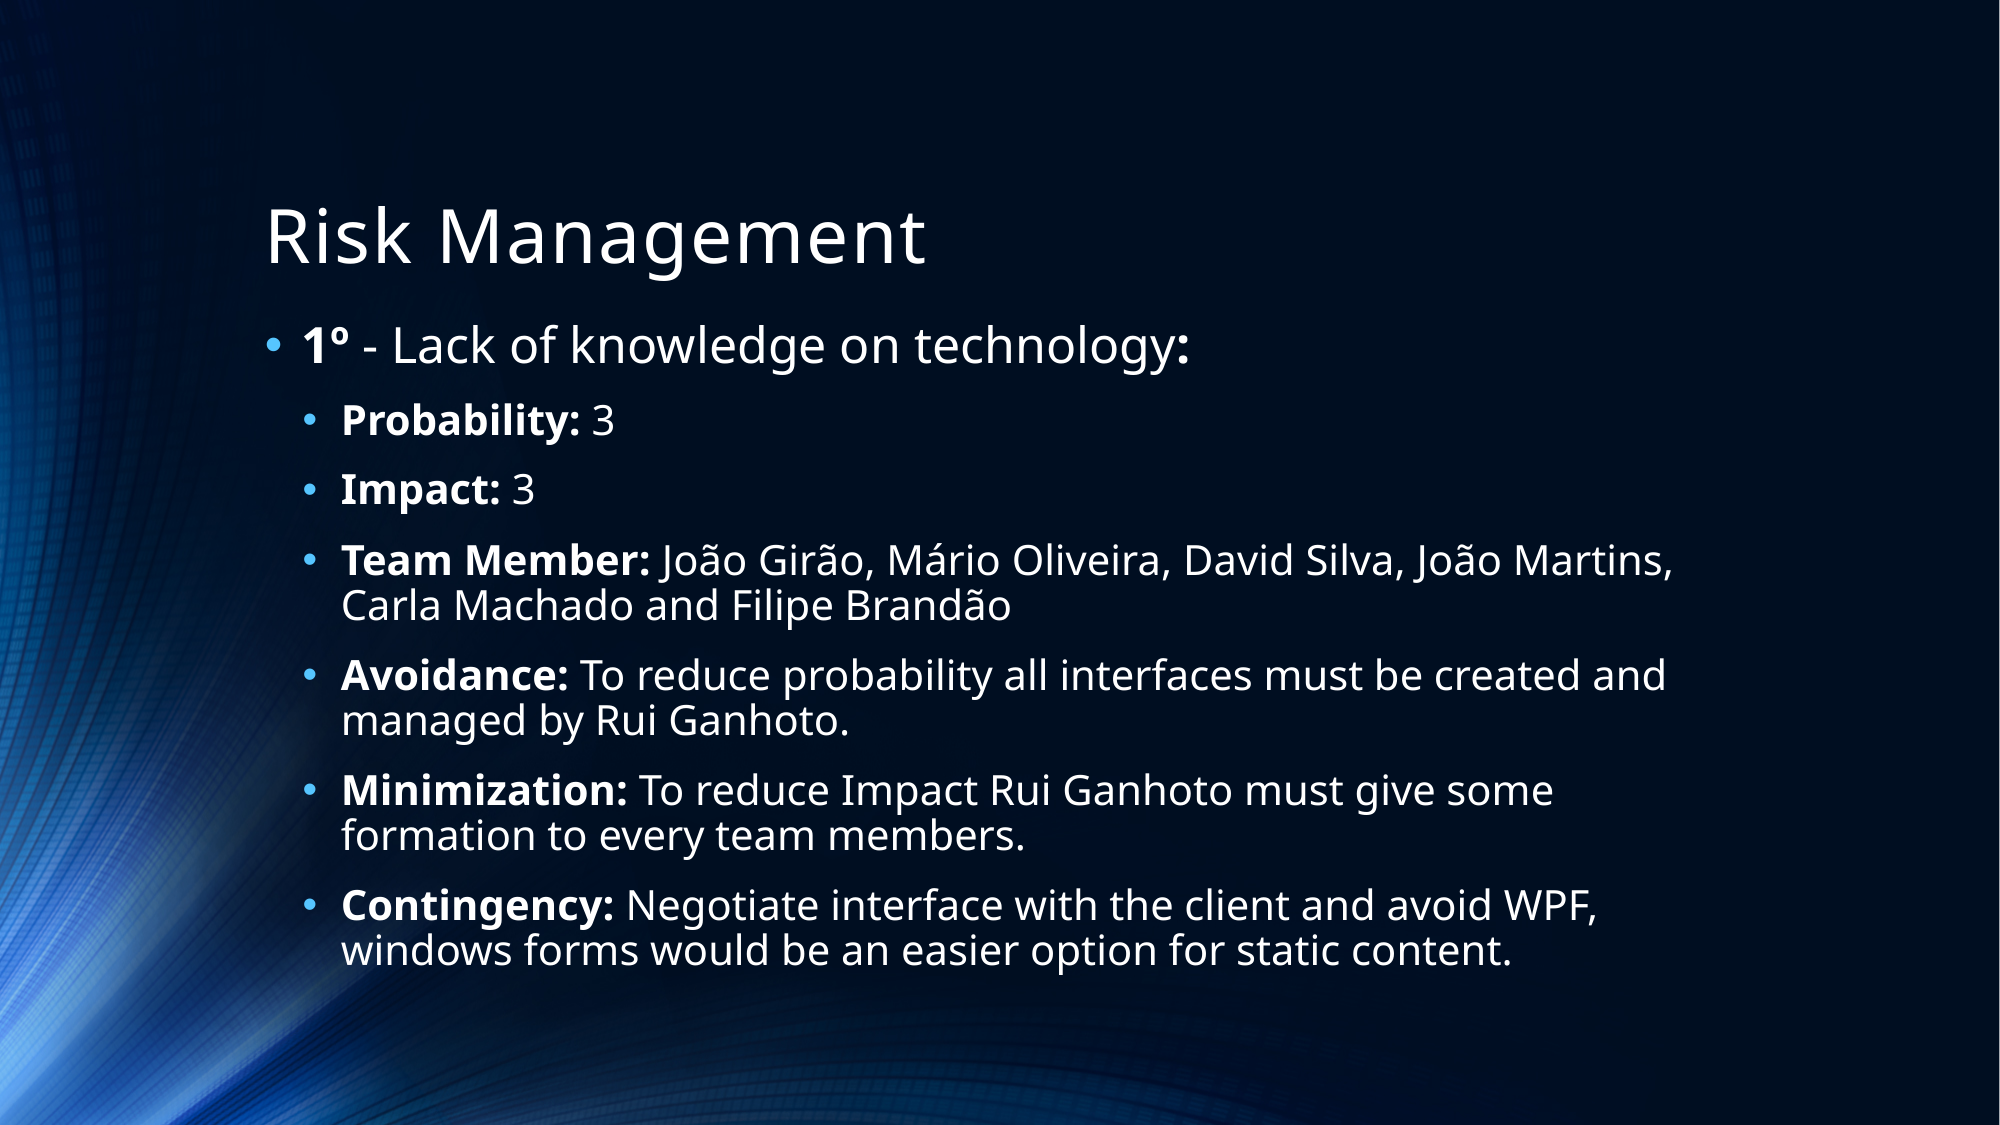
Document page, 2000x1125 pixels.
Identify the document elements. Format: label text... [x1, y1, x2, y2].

list 1º - Lack of knowledge on technology: Probability: 3 Impact: 3 Team Member: João Girão, Mário Oliveira, David Silva, João Martins, Carla Machado and Filipe Brandão Avoidance: To reduce probability all interfaces must be created and managed by Rui Ganhoto. Minimization: To reduce Impact Rui Ganhoto must give some formation to every team members. Contingency: Negotiate interface with the client and avoid WPF, windows forms would be an easier option for static content. [249, 312, 1749, 1012]
picture [0, 0, 2000, 1125]
title Risk Management [249, 62, 1750, 288]
